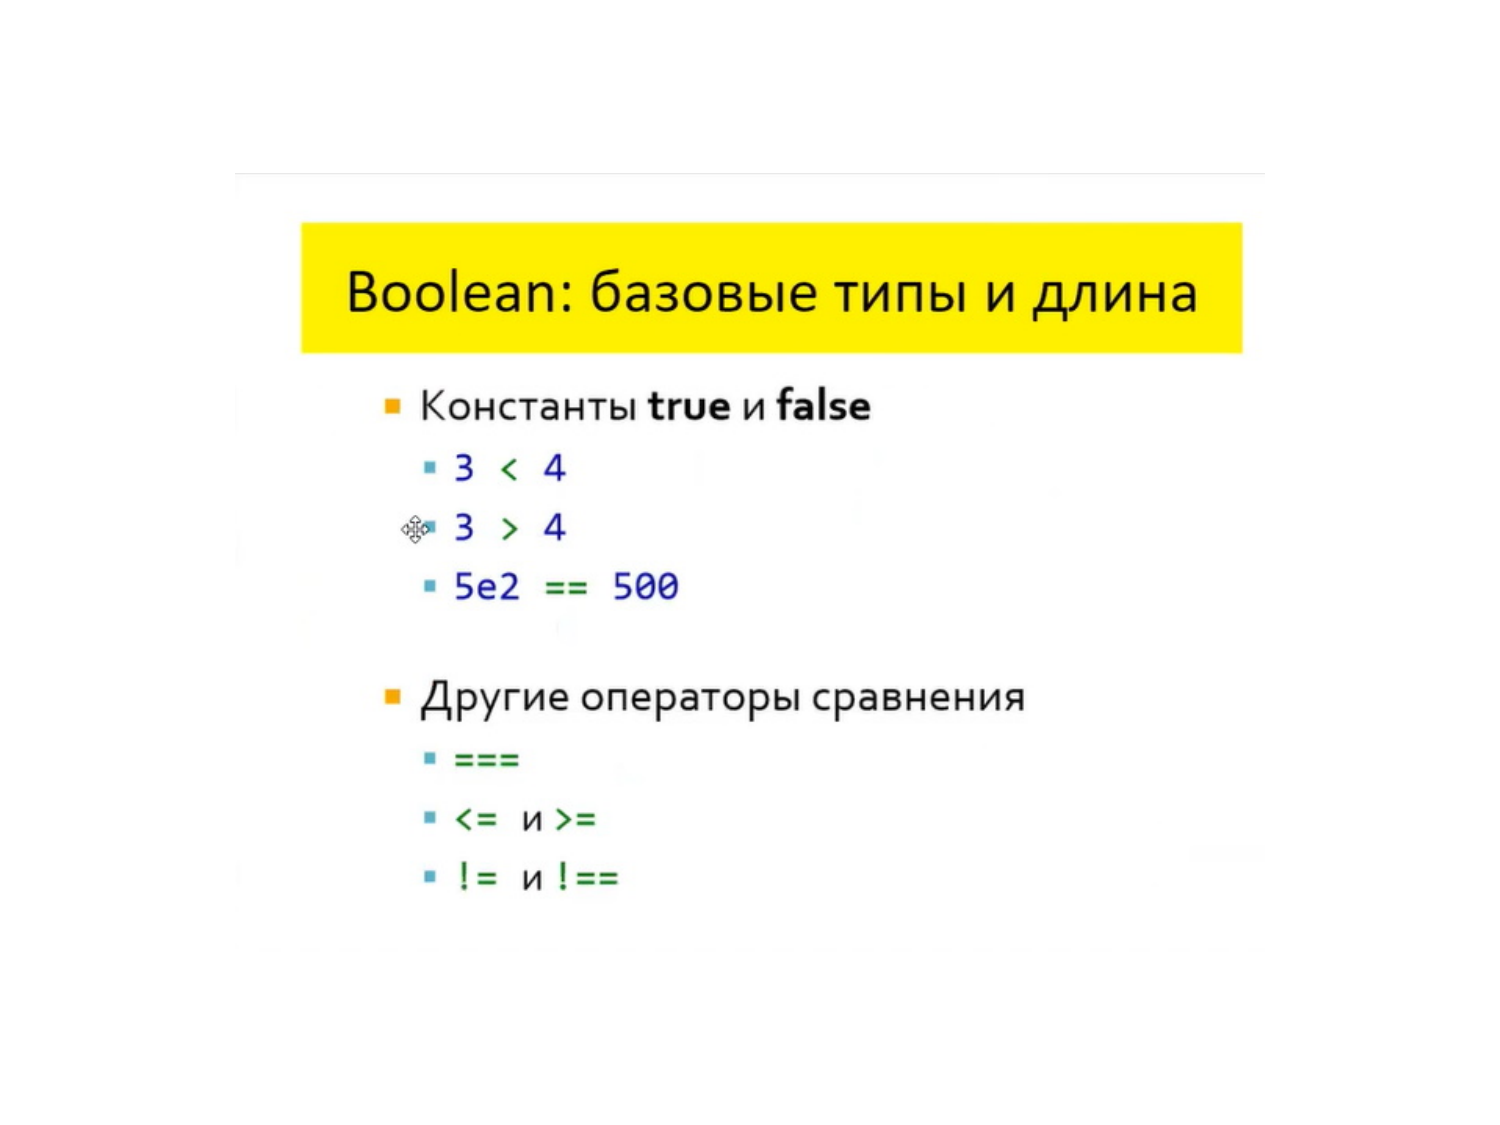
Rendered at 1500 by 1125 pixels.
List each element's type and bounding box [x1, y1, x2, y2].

picture [235, 173, 1265, 952]
